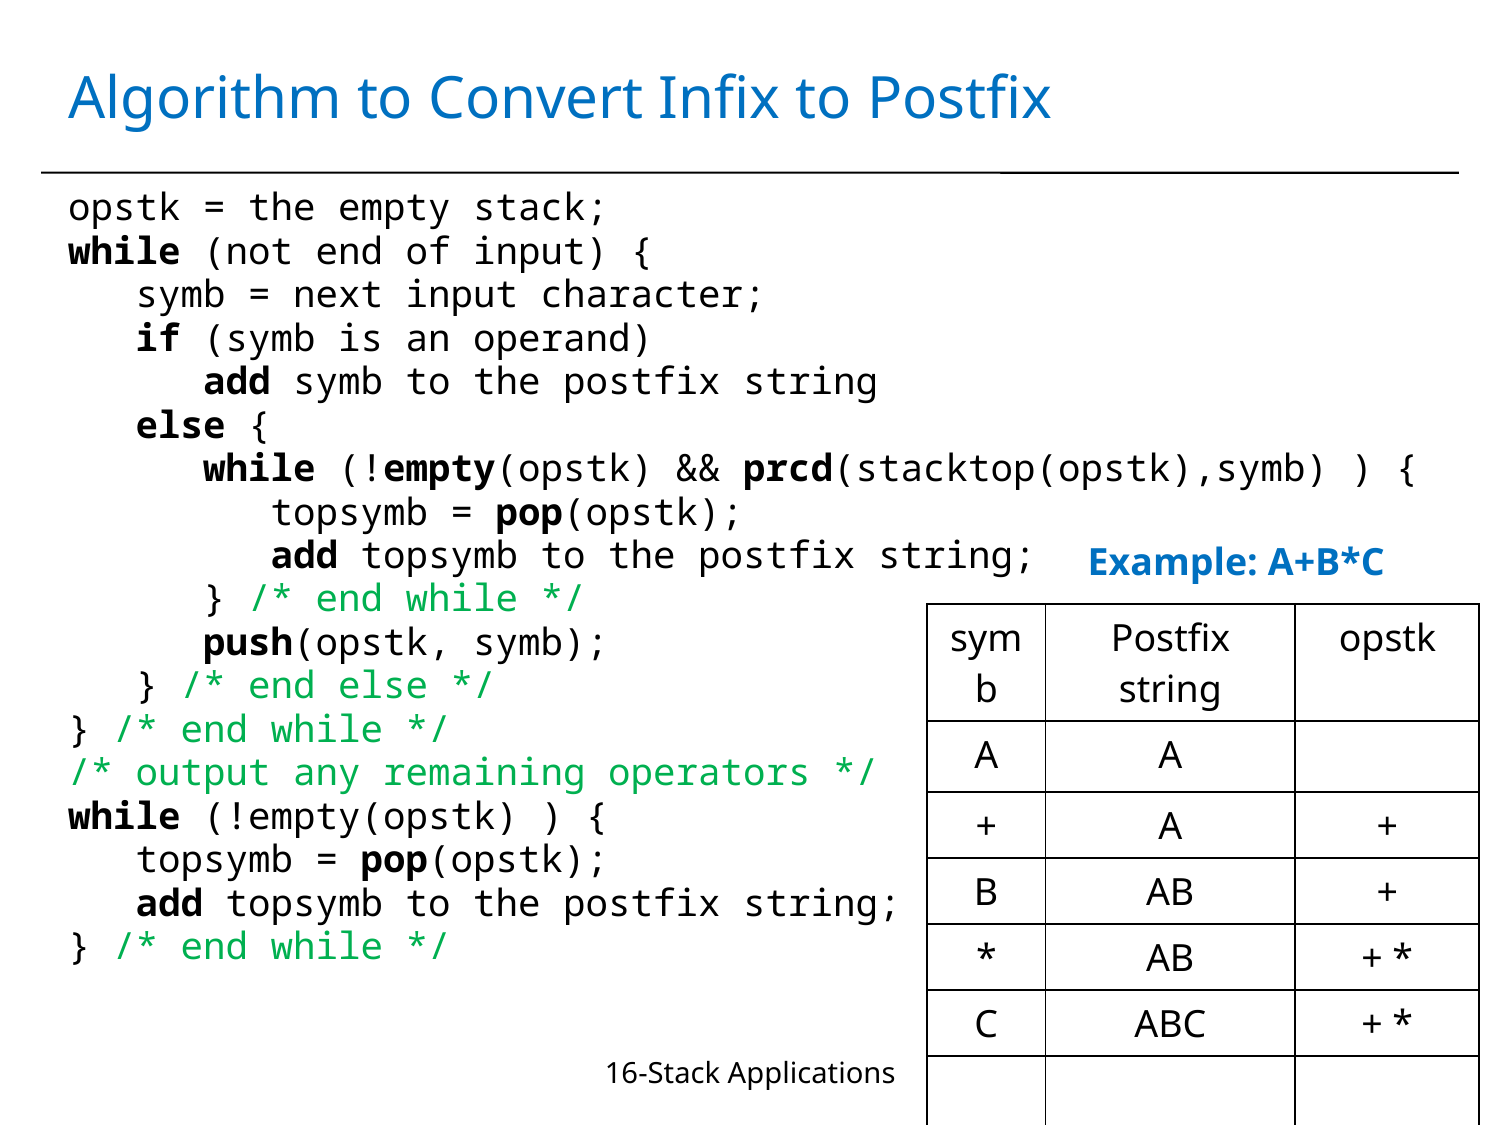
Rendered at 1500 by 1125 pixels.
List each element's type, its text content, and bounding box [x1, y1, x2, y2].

table_cell + [1296, 859, 1478, 923]
table_header opstk [1296, 605, 1478, 720]
table_cell [1046, 1057, 1294, 1125]
title Algorithm to Convert Infix to Postfix [52, 30, 1448, 159]
table_cell [928, 1057, 1045, 1125]
table_cell + [1296, 793, 1478, 857]
table_cell AB [1046, 859, 1294, 923]
table_cell B [928, 859, 1045, 923]
table_cell ABC [1046, 991, 1294, 1055]
text_box Example: A+B*C [1073, 530, 1445, 590]
table_cell + * [1296, 925, 1478, 989]
table_cell * [928, 925, 1045, 989]
table_cell + [928, 793, 1045, 857]
table_header Postfix string [1046, 605, 1294, 720]
table_cell [1296, 722, 1478, 791]
footer 16-Stack Applications [502, 1046, 926, 1125]
list opstk = the empty stack; while (not end of input) { symb = next input character; if (symb is an operand) add symb to the postfix string else { while (!empty(opstk) && prcd(stacktop(opstk),symb) ) { topsymb = pop(opstk); add topsymb to the postfix string; } /* end while */ push(opstk, symb); } /* end else */ } /* end while */ /* output any remaining operators */ while (!empty(opstk) ) { topsymb = pop(opstk); add topsymb to the postfix string; } /* end while */ [52, 184, 1448, 1024]
table_cell [1296, 1057, 1478, 1125]
table_cell A [1046, 722, 1294, 791]
table_cell + * [1296, 991, 1478, 1055]
table_cell A [928, 722, 1045, 791]
table_cell C [928, 991, 1045, 1055]
table_cell AB [1046, 925, 1294, 989]
table_cell A [1046, 793, 1294, 857]
table_header symb [928, 605, 1045, 720]
